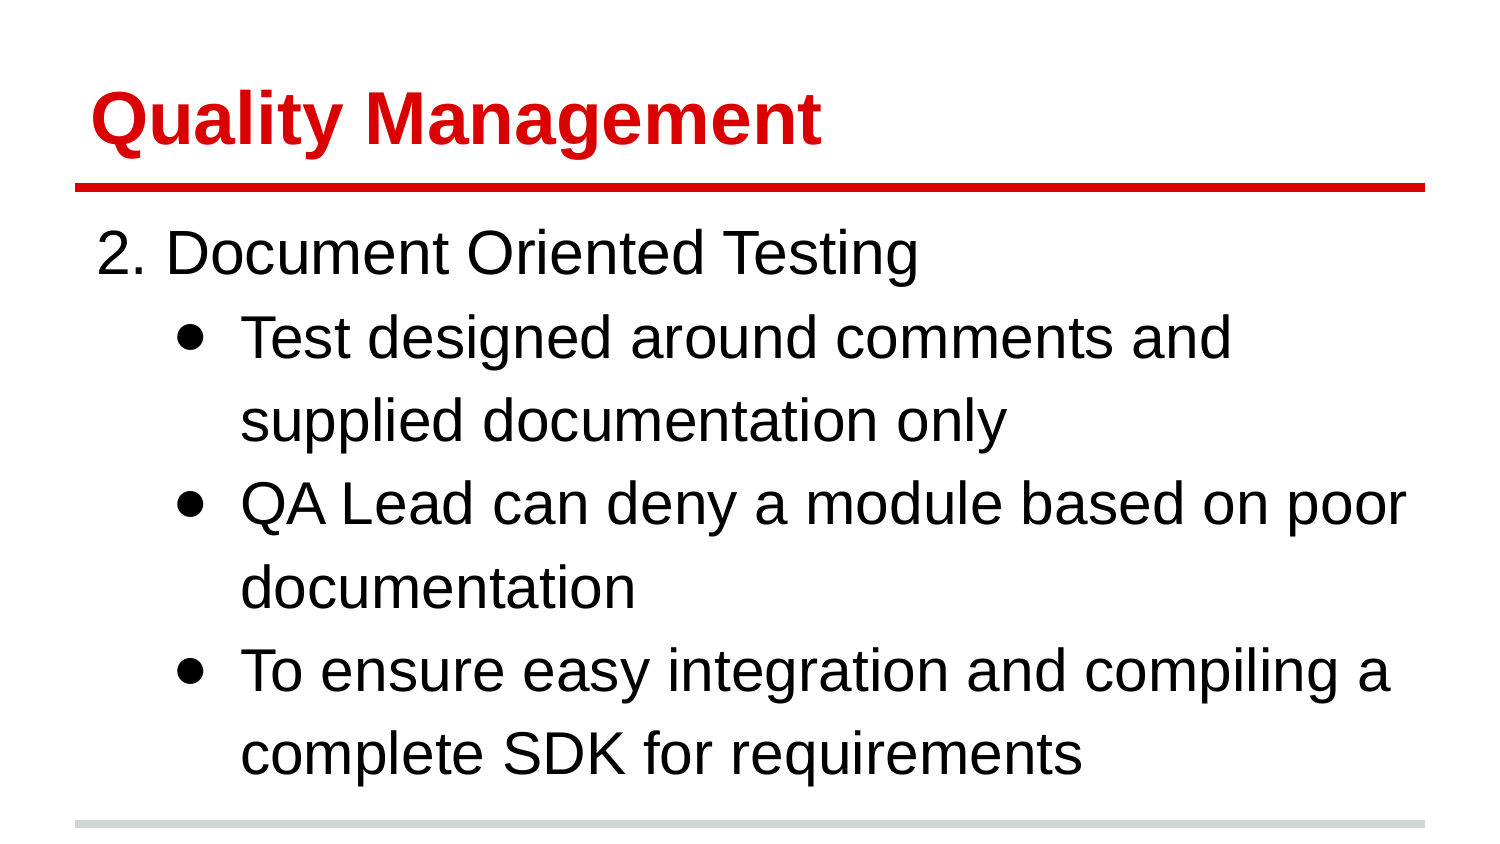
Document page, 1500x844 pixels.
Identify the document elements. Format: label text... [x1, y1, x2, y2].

title Quality Management [75, 33, 1425, 175]
list Document Oriented Testing Test designed around comments and supplied documentation only QA Lead can deny a module based on poor documentation To ensure easy integration and compiling a complete SDK for requirements [75, 196, 1425, 808]
